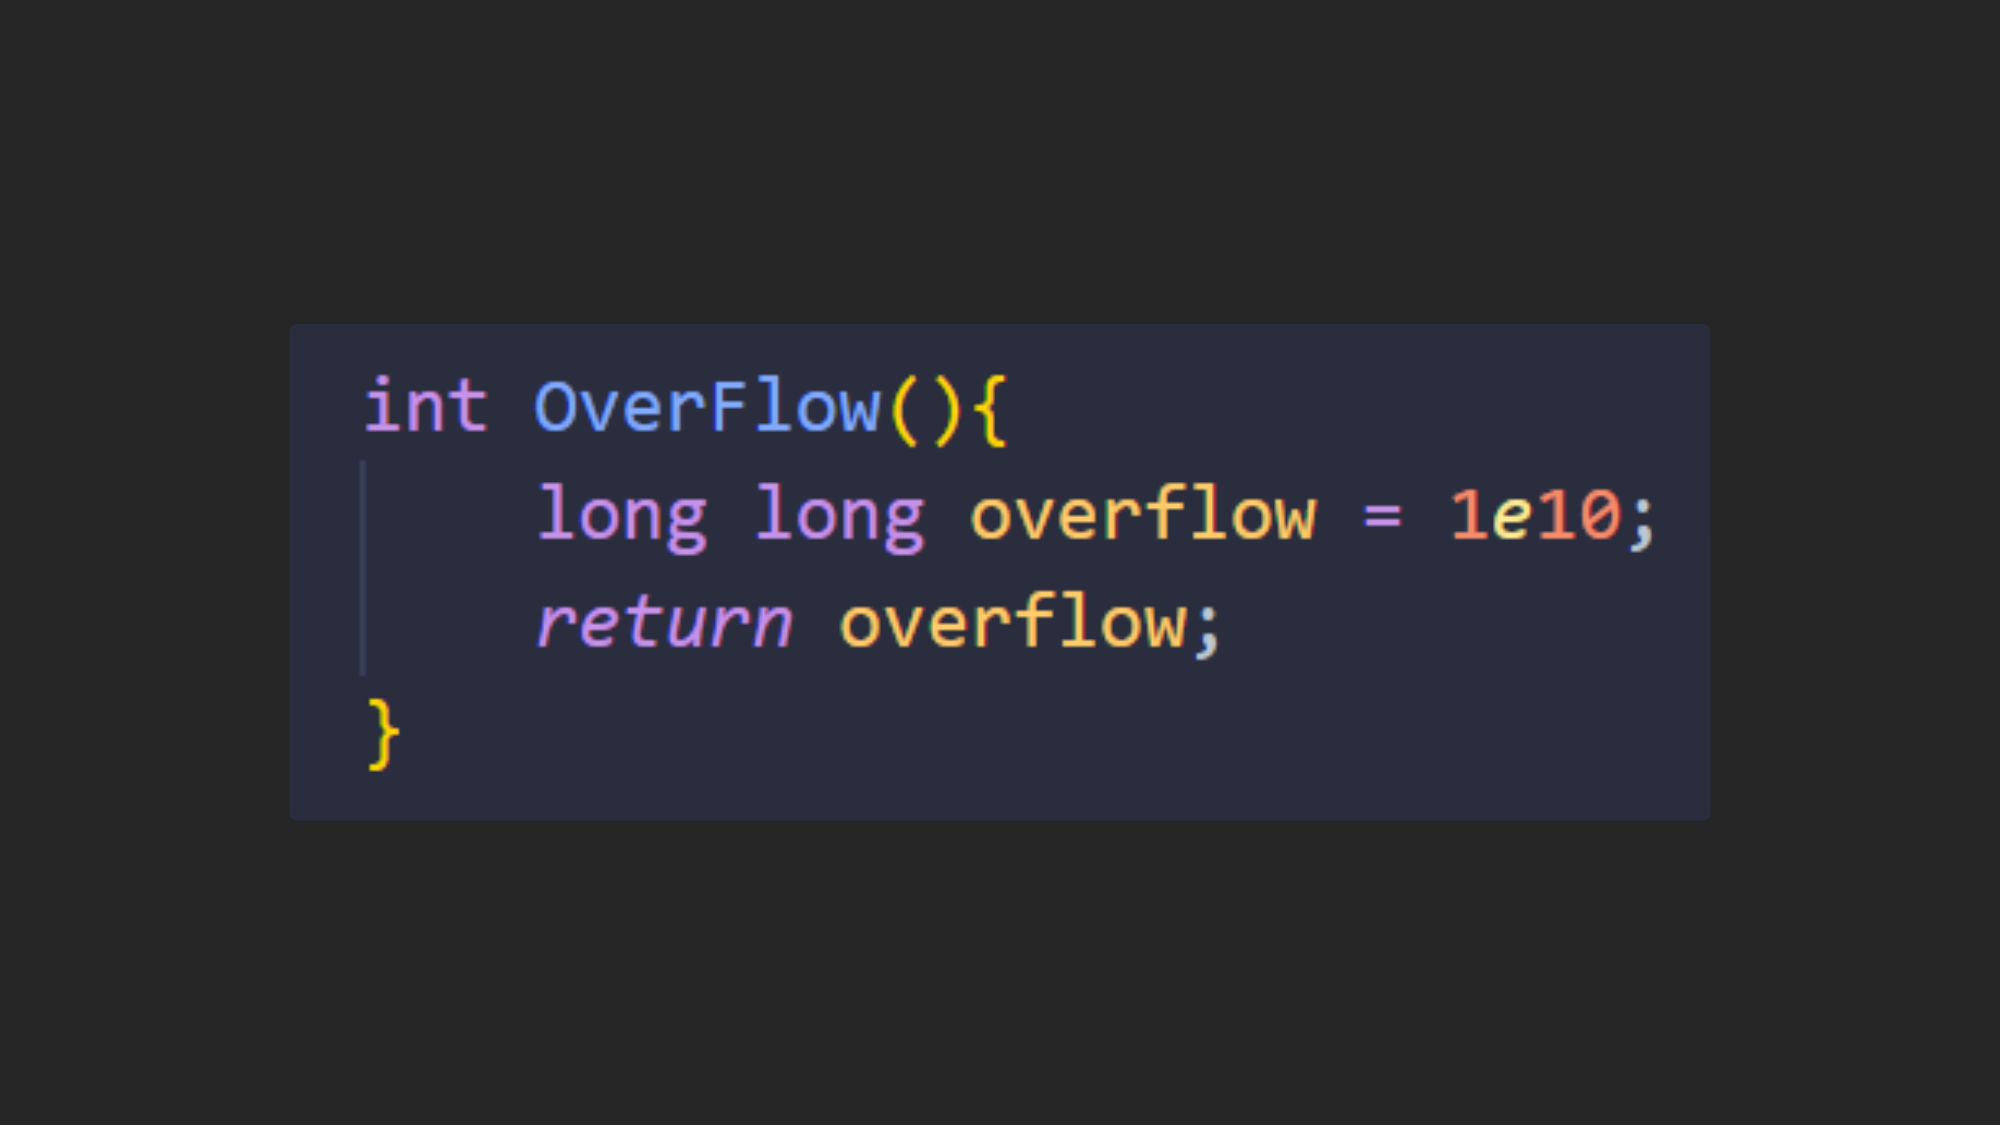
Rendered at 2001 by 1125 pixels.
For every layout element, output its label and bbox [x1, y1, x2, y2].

picture [289, 324, 1711, 821]
